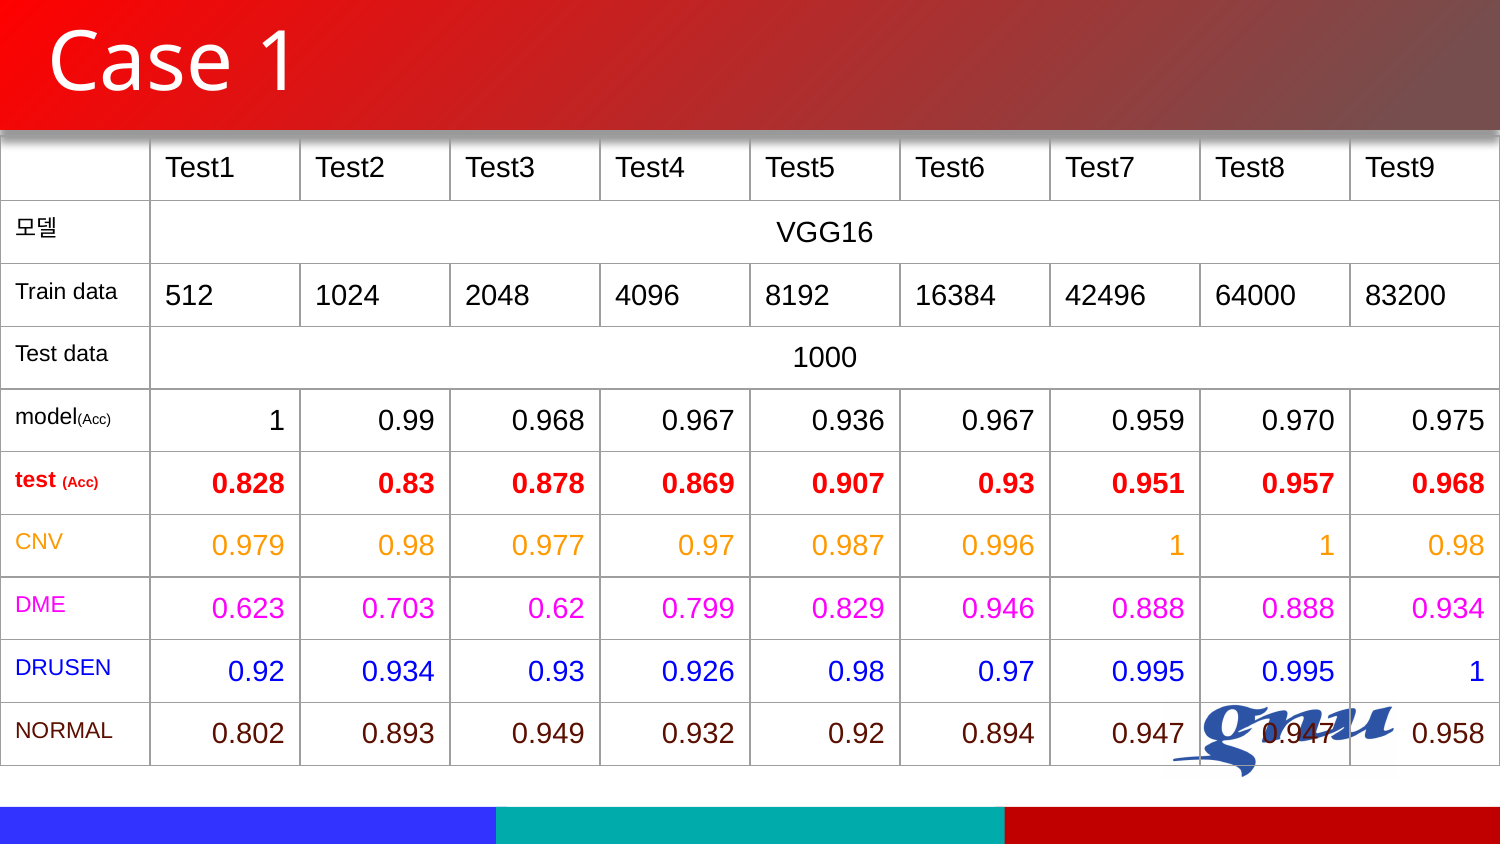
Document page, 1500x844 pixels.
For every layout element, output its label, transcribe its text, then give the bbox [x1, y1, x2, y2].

table_cell 0.951 [1051, 452, 1199, 514]
table_cell VGG16 [151, 201, 1499, 263]
table_cell 0.893 [301, 703, 449, 765]
table_cell 0.99 [301, 390, 449, 451]
table_header Test7 [1051, 137, 1199, 200]
table_cell 0.947 [1201, 703, 1349, 765]
table_cell 0.975 [1351, 390, 1499, 451]
table_cell Train data [1, 264, 149, 326]
table_header Test4 [601, 137, 749, 200]
table_cell 16384 [901, 264, 1049, 326]
table_header Test1 [151, 137, 299, 200]
table_cell 83200 [1351, 264, 1499, 326]
title Case 1 [32, 3, 1473, 125]
table_cell 1 [1351, 640, 1499, 702]
table_cell 0.926 [601, 640, 749, 702]
table_cell 0.996 [901, 515, 1049, 576]
table_cell test (Acc) [1, 452, 149, 514]
table_cell 0.888 [1201, 578, 1349, 639]
table_cell 0.987 [751, 515, 899, 576]
table_cell 0.98 [301, 515, 449, 576]
table_cell 0.93 [451, 640, 599, 702]
table_cell 0.703 [301, 578, 449, 639]
table_cell 0.934 [301, 640, 449, 702]
table_cell 모델 [1, 201, 149, 263]
table_cell 0.894 [901, 703, 1049, 765]
table_cell 0.932 [601, 703, 749, 765]
table_cell 4096 [601, 264, 749, 326]
table_cell 64000 [1201, 264, 1349, 326]
table_cell 512 [151, 264, 299, 326]
table_cell 0.829 [751, 578, 899, 639]
table_cell 0.995 [1201, 640, 1349, 702]
table_cell 0.92 [751, 703, 899, 765]
table_cell 0.93 [901, 452, 1049, 514]
picture [1163, 766, 1397, 779]
table_cell 0.802 [151, 703, 299, 765]
table_cell Test data [1, 327, 149, 388]
table_cell 42496 [1051, 264, 1199, 326]
table_header [1, 137, 149, 200]
table_cell 0.934 [1351, 578, 1499, 639]
table_cell 0.995 [1051, 640, 1199, 702]
table_cell DME [1, 578, 149, 639]
table_cell 0.936 [751, 390, 899, 451]
table_header Test5 [751, 137, 899, 200]
table_cell 0.977 [451, 515, 599, 576]
table_cell 1024 [301, 264, 449, 326]
table_cell CNV [1, 515, 149, 576]
table_header Test6 [901, 137, 1049, 200]
table_header Test8 [1201, 137, 1349, 200]
table_cell 0.968 [451, 390, 599, 451]
table_cell 1000 [151, 327, 1499, 388]
table_cell 0.949 [451, 703, 599, 765]
table_cell 0.967 [901, 390, 1049, 451]
table_cell model(Acc) [1, 390, 149, 451]
table_cell 0.968 [1351, 452, 1499, 514]
table_cell DRUSEN [1, 640, 149, 702]
table_cell 0.907 [751, 452, 899, 514]
table_cell 0.98 [751, 640, 899, 702]
table_cell 0.967 [601, 390, 749, 451]
table_cell 0.959 [1051, 390, 1199, 451]
table_header Test3 [451, 137, 599, 200]
table_cell 0.888 [1051, 578, 1199, 639]
table_cell 0.799 [601, 578, 749, 639]
table_cell 1 [1051, 515, 1199, 576]
table_cell 0.958 [1351, 703, 1499, 765]
table_cell 0.947 [1051, 703, 1199, 765]
table_cell 0.979 [151, 515, 299, 576]
table_cell 1 [1201, 515, 1349, 576]
table_cell 0.828 [151, 452, 299, 514]
table_cell 1 [151, 390, 299, 451]
table_cell 2048 [451, 264, 599, 326]
table_cell 0.869 [601, 452, 749, 514]
table_cell 0.946 [901, 578, 1049, 639]
table_cell 0.92 [151, 640, 299, 702]
table_cell 0.62 [451, 578, 599, 639]
table_header Test9 [1351, 137, 1499, 200]
table_cell 0.98 [1351, 515, 1499, 576]
table_cell 0.623 [151, 578, 299, 639]
table_cell 8192 [751, 264, 899, 326]
table_cell 0.957 [1201, 452, 1349, 514]
table_cell 0.878 [451, 452, 599, 514]
table_cell 0.97 [601, 515, 749, 576]
table_cell 0.97 [901, 640, 1049, 702]
table_cell NORMAL [1, 703, 149, 765]
table_header Test2 [301, 137, 449, 200]
table_cell 0.83 [301, 452, 449, 514]
table_cell 0.970 [1201, 390, 1349, 451]
